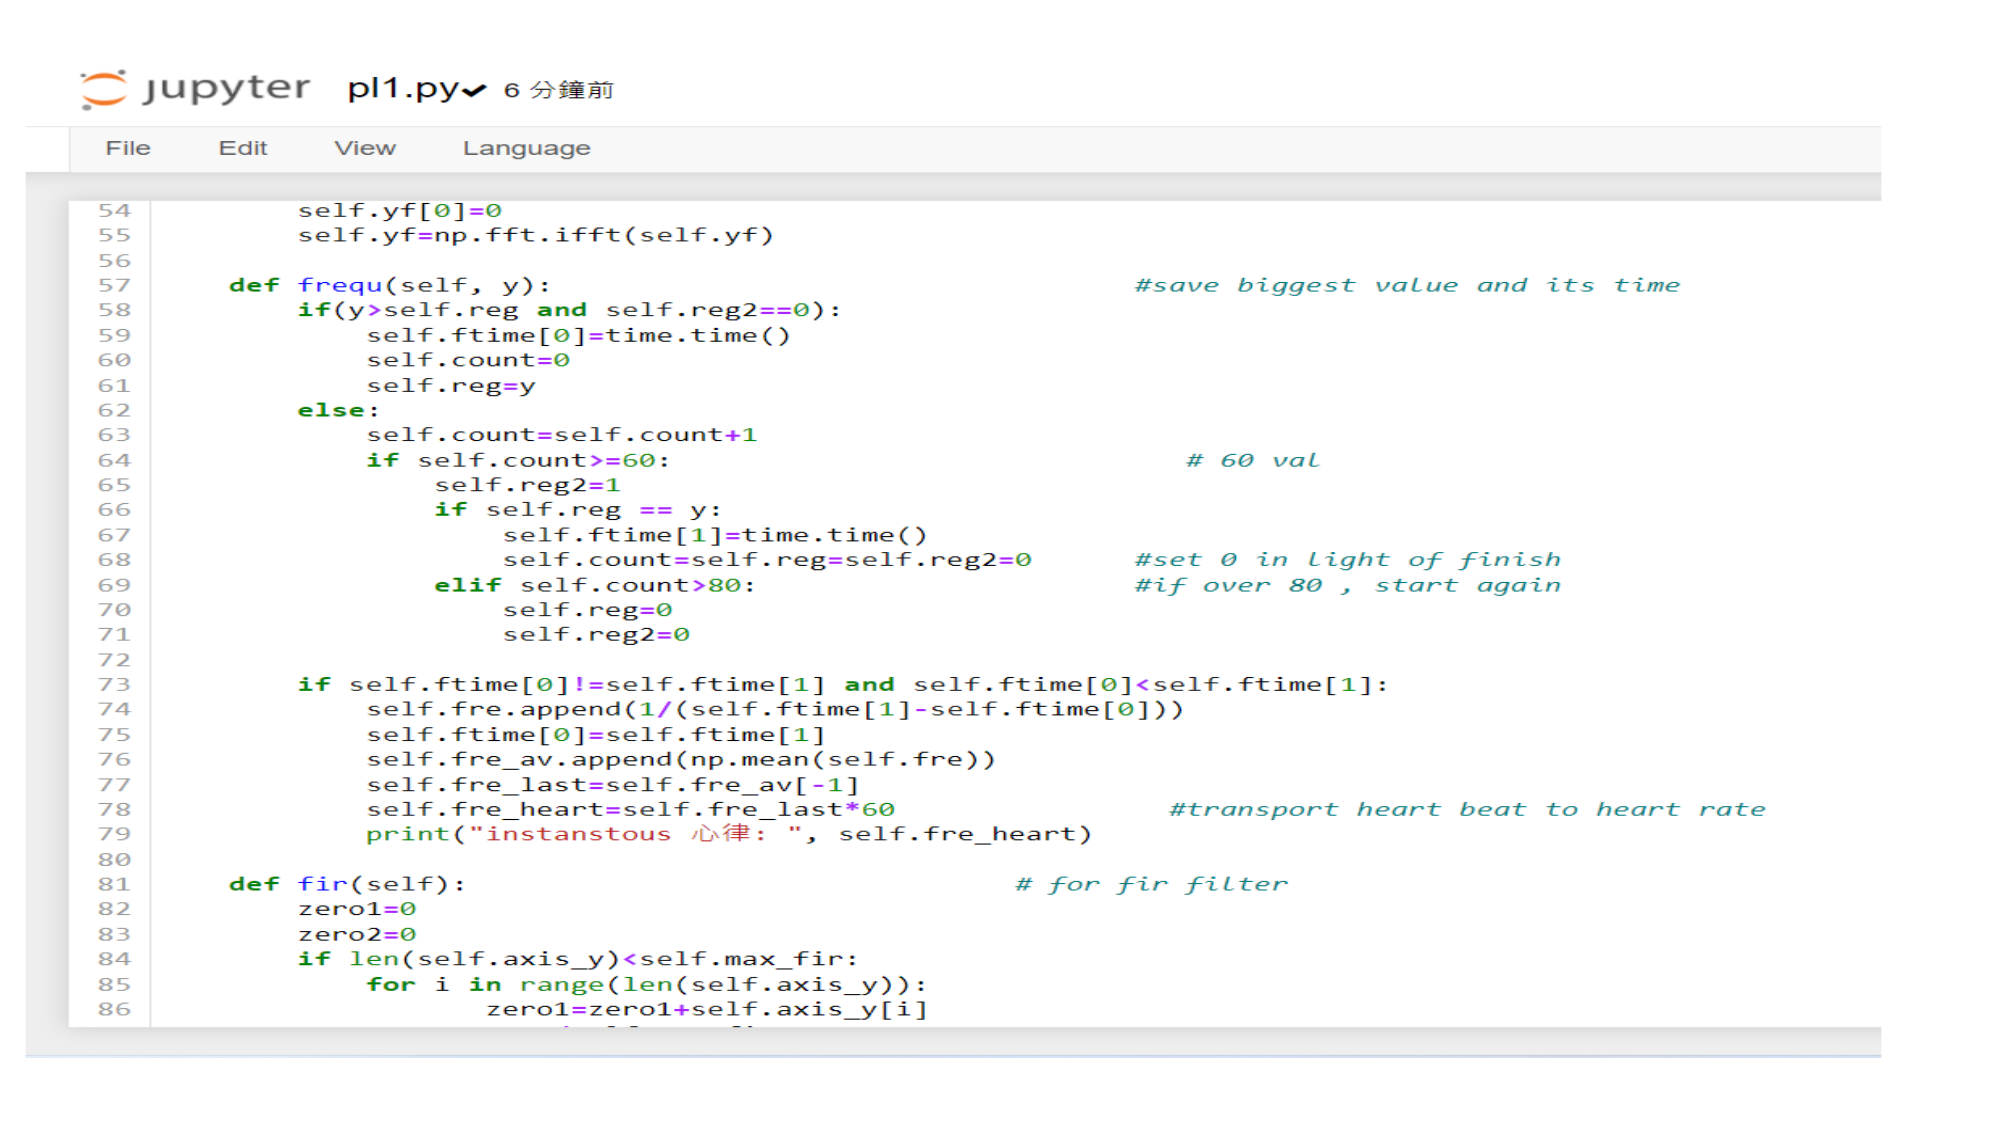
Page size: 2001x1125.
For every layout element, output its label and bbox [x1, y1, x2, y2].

picture [25, 66, 1882, 1058]
